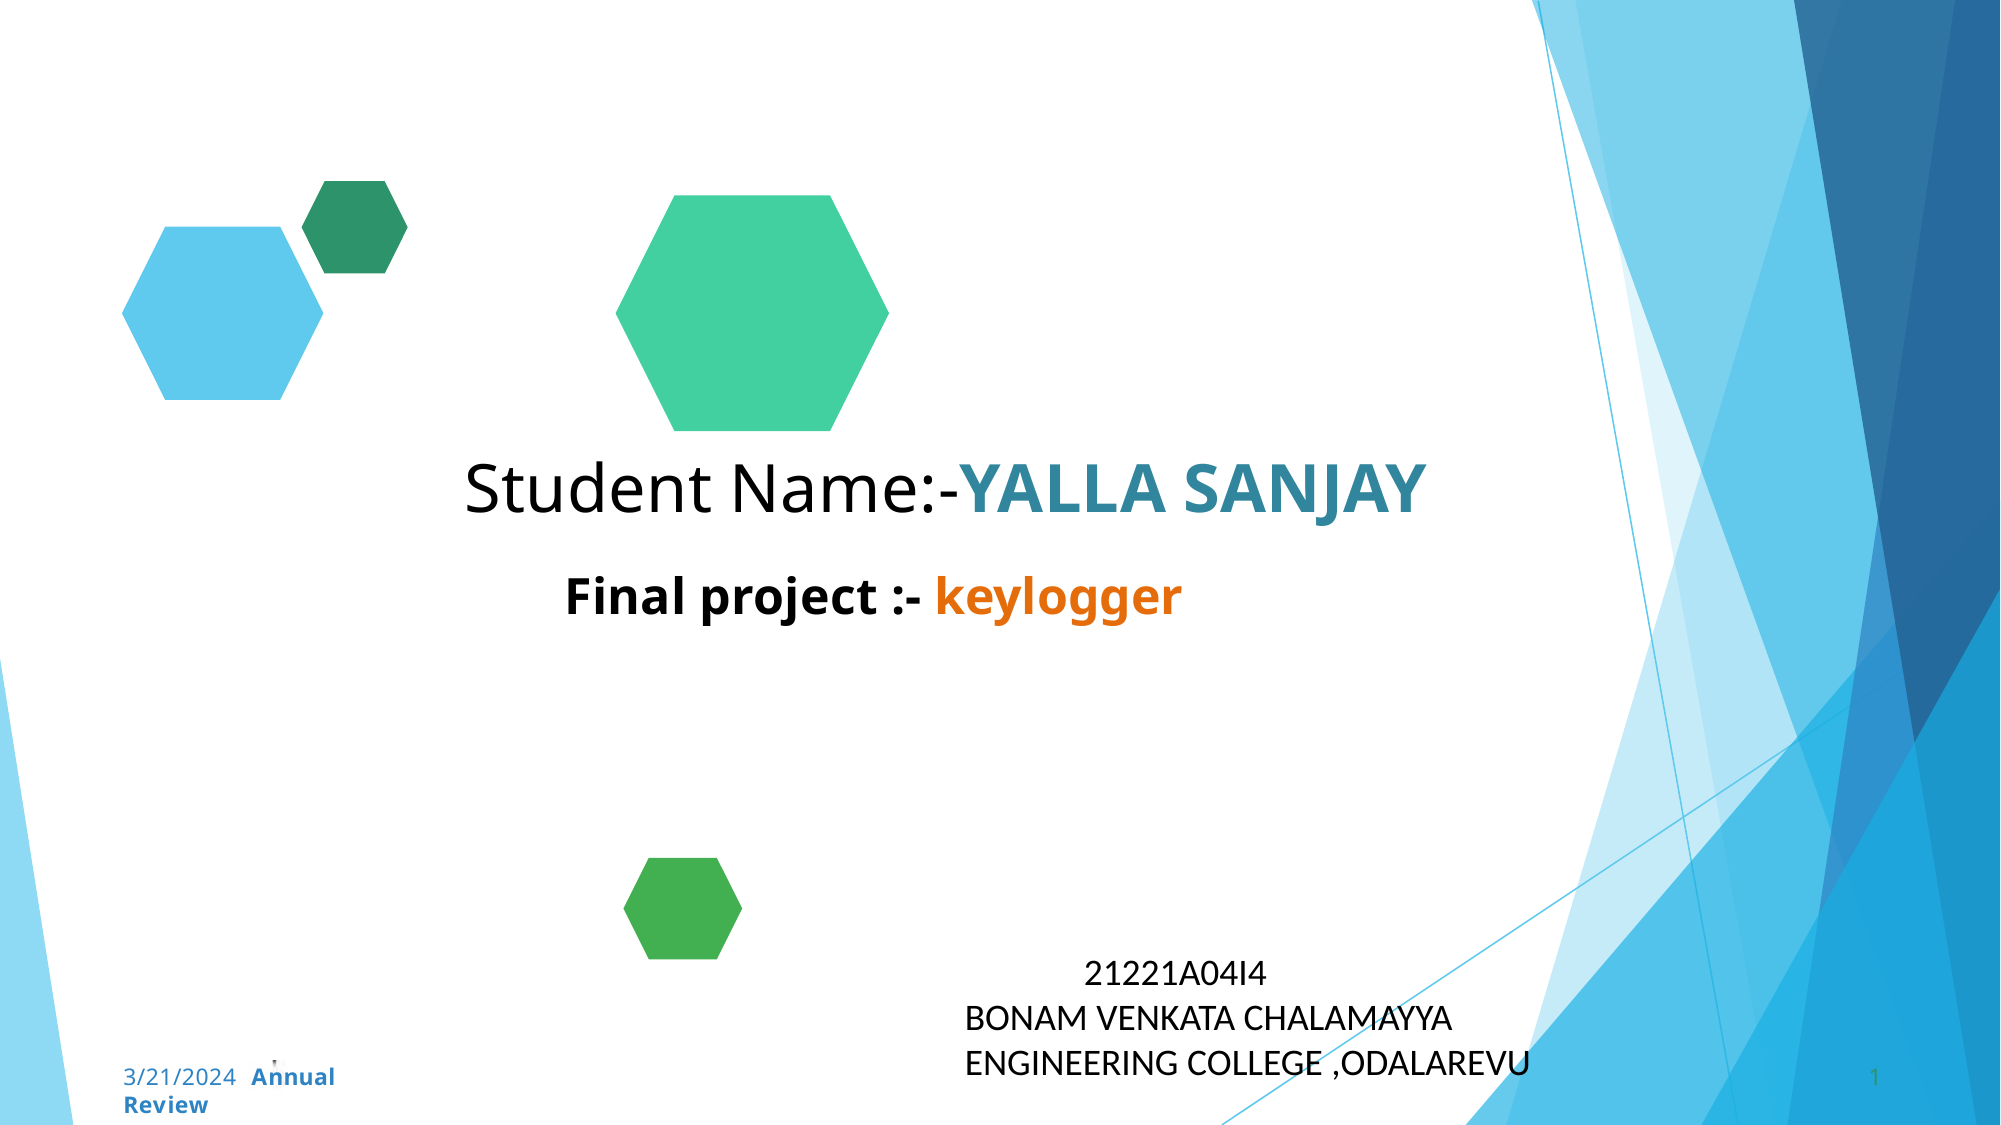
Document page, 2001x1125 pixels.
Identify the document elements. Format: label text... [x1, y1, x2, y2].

text_box 3/21/2024 Annual Review [121, 1103, 417, 1118]
text_box 21221A04I4 BONAM VENKATA CHALAMAYYA ENGINEERING COLLEGE ,ODALAREVU [949, 940, 1688, 1090]
picture [110, 1060, 463, 1094]
text_box [615, 195, 890, 432]
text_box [121, 180, 408, 401]
slide_number 1 [1862, 1061, 1888, 1125]
text_box Final project :- keylogger [562, 562, 1569, 625]
title Student Name:-YALLA SANJAY [0, 443, 1476, 635]
text_box [623, 857, 743, 960]
